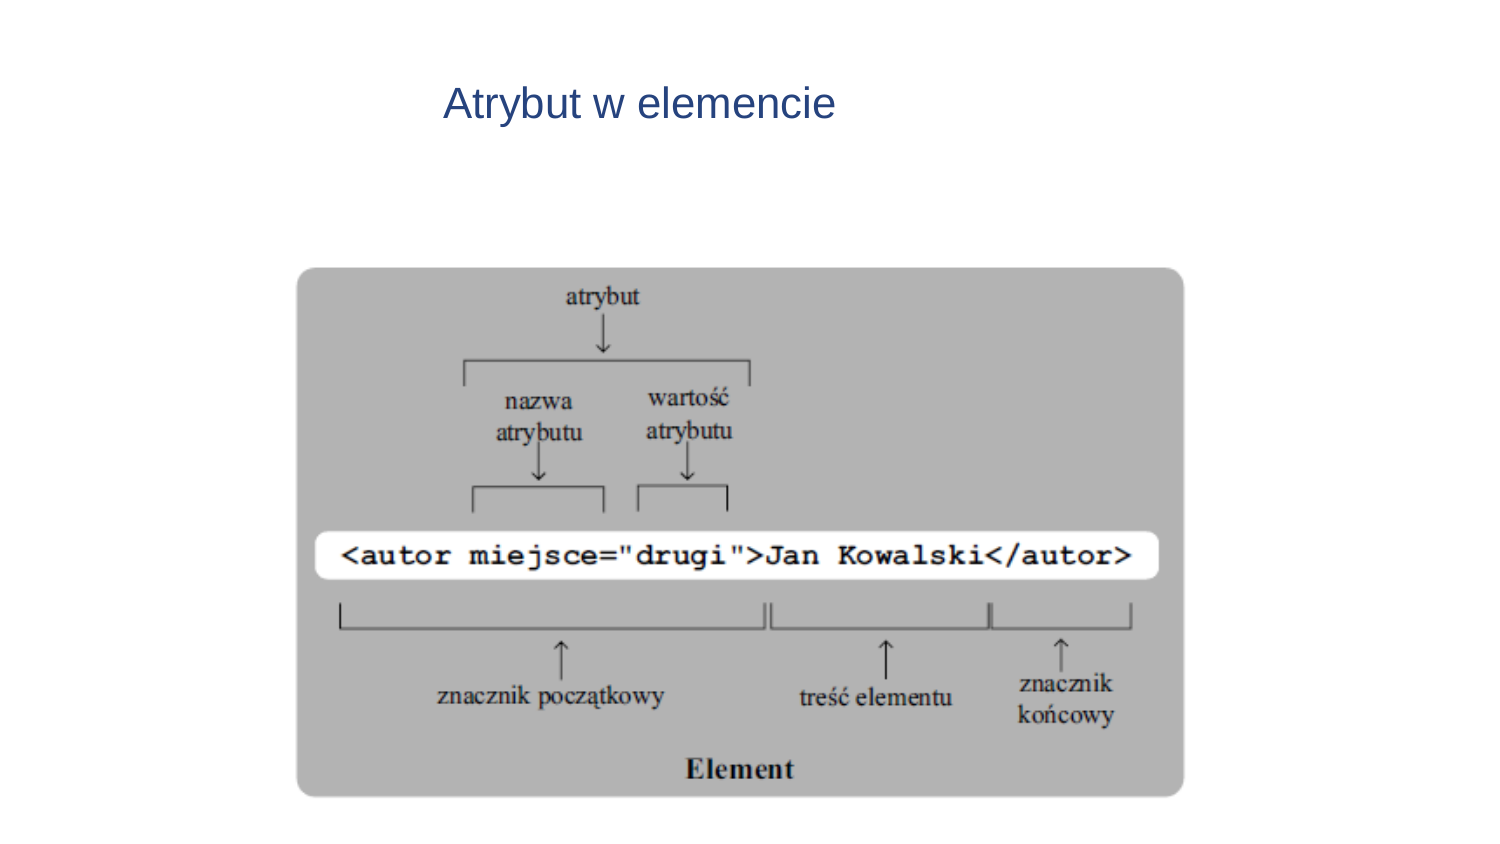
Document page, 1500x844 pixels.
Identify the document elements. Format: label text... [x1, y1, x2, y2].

picture [245, 240, 1276, 822]
text_box Atrybut w elemencie [428, 67, 1123, 135]
